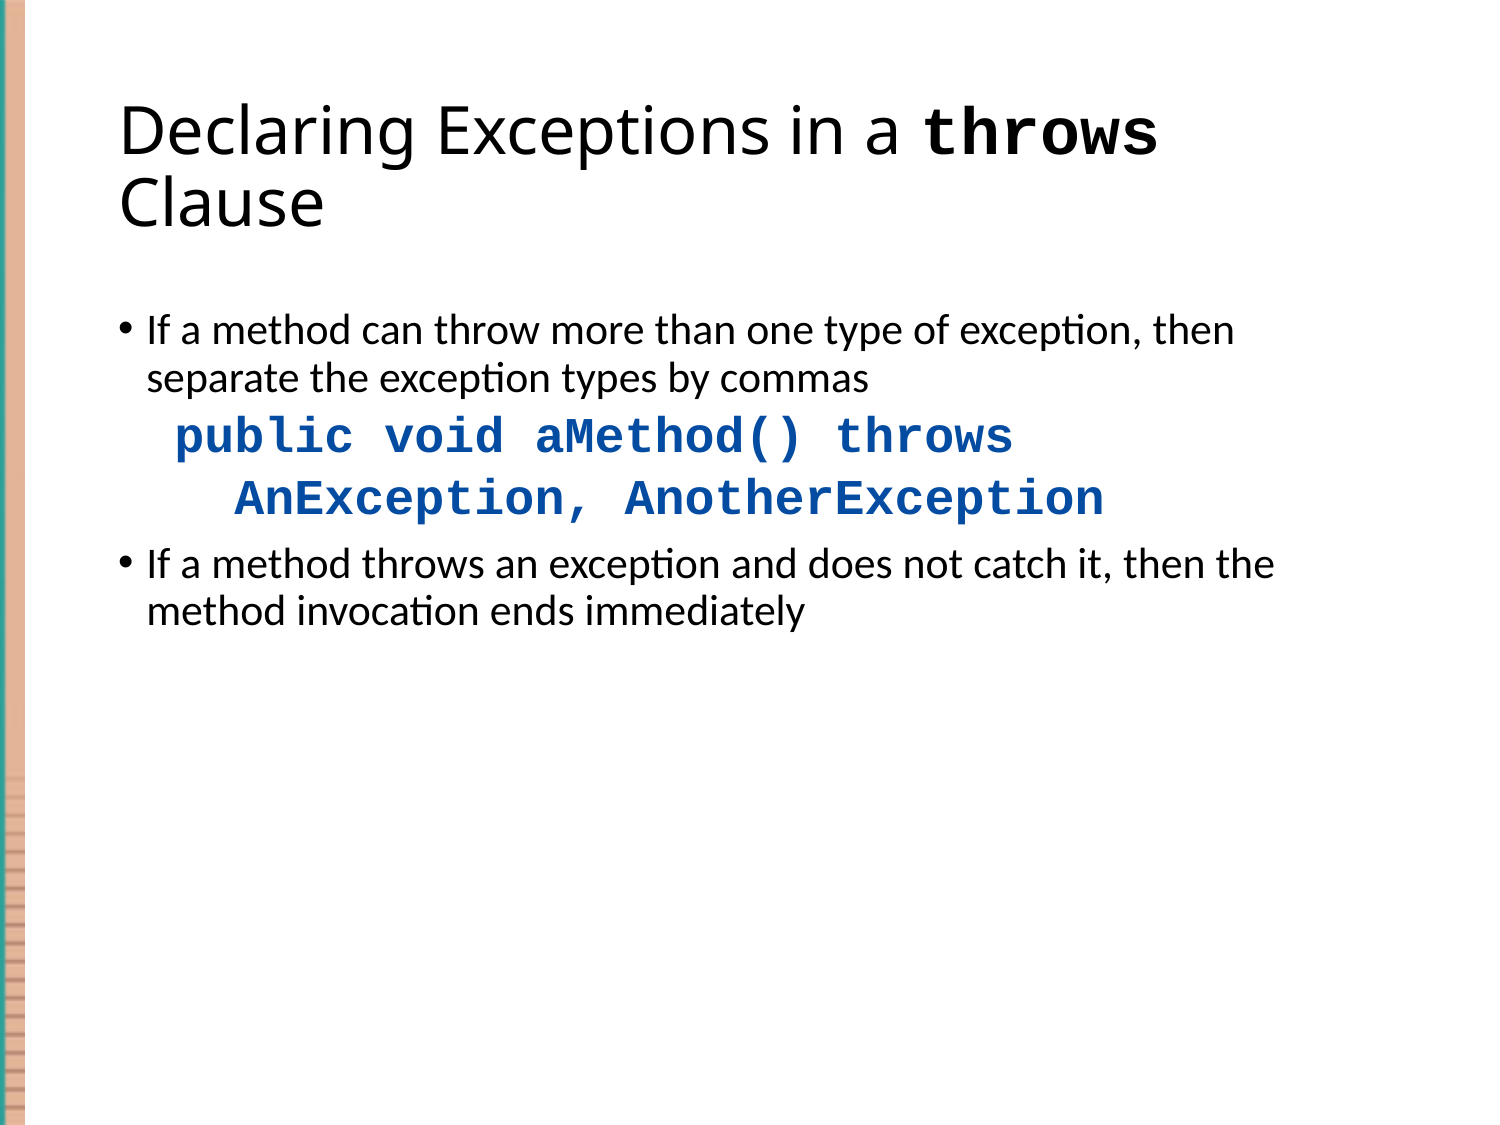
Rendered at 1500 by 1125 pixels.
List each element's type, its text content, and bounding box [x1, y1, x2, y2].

picture [0, 0, 25, 1125]
list If a method can throw more than one type of exception, then separate the exception types by commas public void aMethod() throws AnException, AnotherException If a method throws an exception and does not catch it, then the method invocation ends immediately [103, 299, 1397, 1014]
title Declaring Exceptions in a throws Clause [103, 59, 1397, 278]
